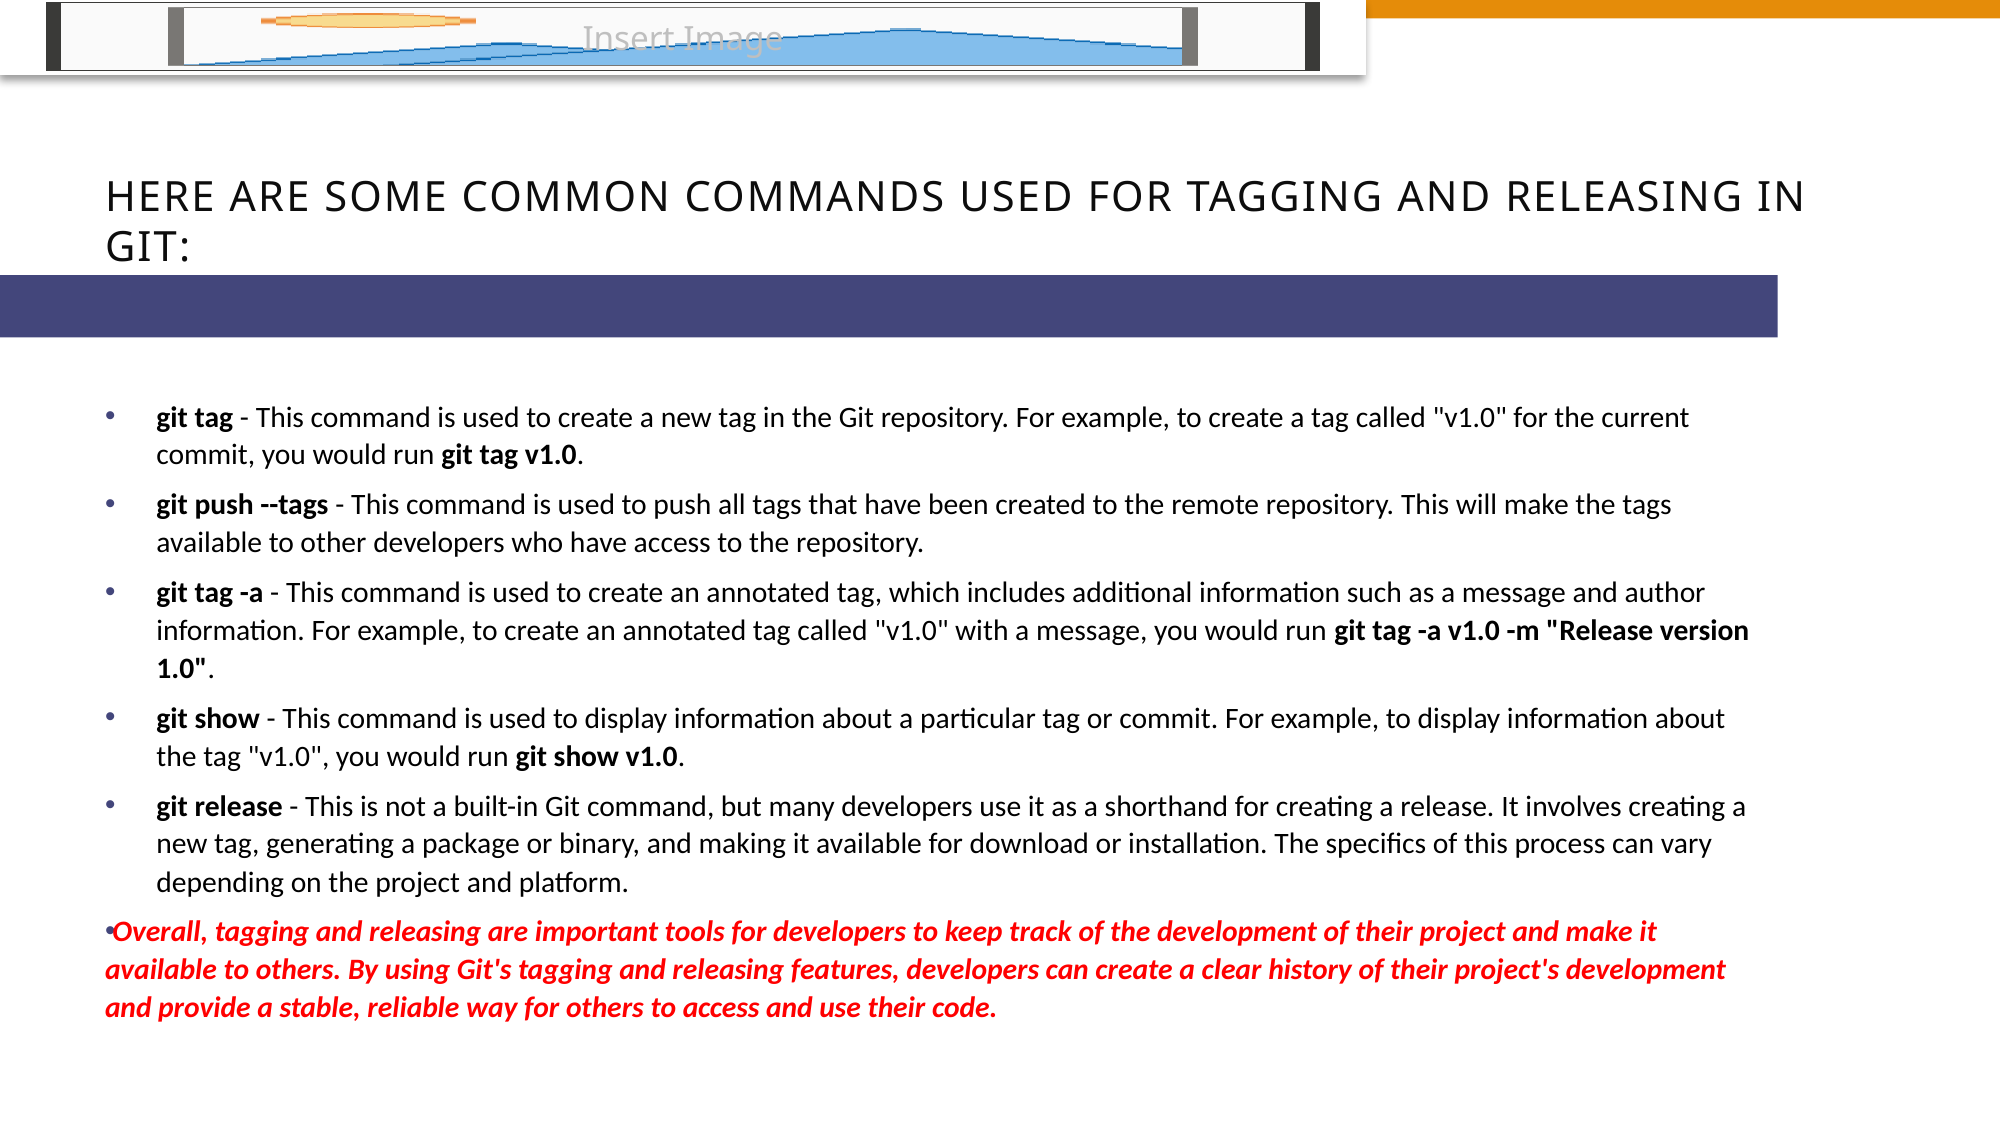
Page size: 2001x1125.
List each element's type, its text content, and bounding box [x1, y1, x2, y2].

picture [0, 0, 1367, 76]
list [0, 275, 1778, 338]
list git tag - This command is used to create a new tag in the Git repository. For example, to create a tag called "v1.0" for the current commit, you would run git tag v1.0. git push --tags - This command is used to push all tags that have been created to the remote repository. This will make the tags available to other developers who have access to the repository. git tag -a - This command is used to create an annotated tag, which includes additional information such as a message and author information. For example, to create an annotated tag called "v1.0" with a message, you would run git tag -a v1.0 -m "Release version 1.0". git show - This command is used to display information about a particular tag or commit. For example, to display information about the tag "v1.0", you would run git show v1.0. git release - This is not a built-in Git command, but many developers use it as a shorthand for creating a release. It involves creating a new tag, generating a package or binary, and making it available for download or installation. The specifics of this process can vary depending on the project and platform. Overall, tagging and releasing are important tools for developers to keep track of the development of their project and make it available to others. By using Git's tagging and releasing features, developers can create a clear history of their project's development and provide a stable, reliable way for others to access and use their code. [90, 387, 1778, 1038]
title Here are some common commands used for tagging and releasing in Git: [90, 162, 1863, 279]
